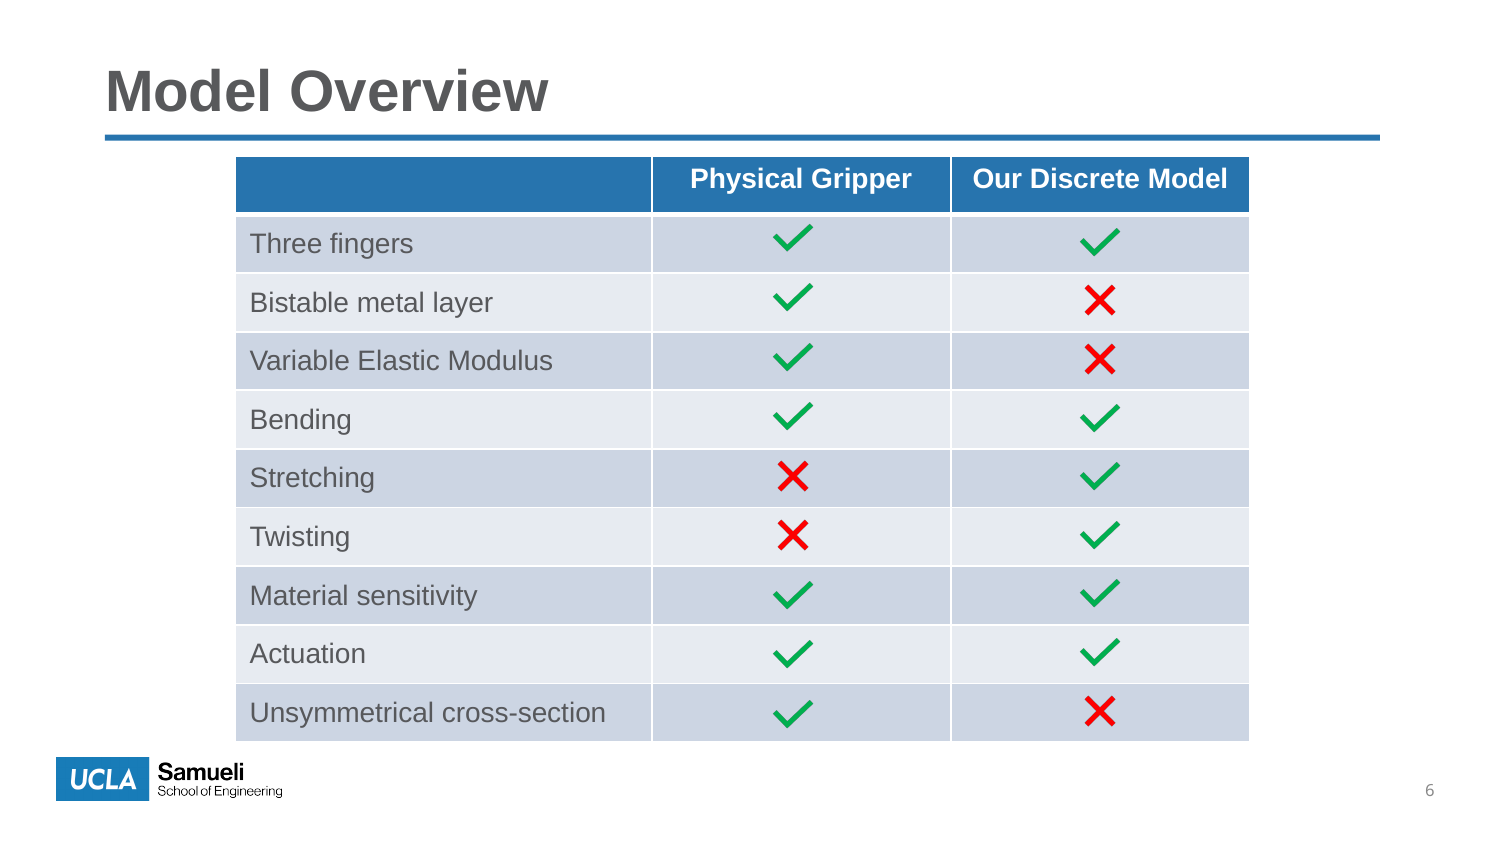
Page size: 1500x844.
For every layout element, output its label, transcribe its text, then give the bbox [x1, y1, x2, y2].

table_cell [653, 567, 950, 624]
table_cell Three fingers [236, 217, 651, 272]
table_cell [653, 333, 950, 389]
title Model Overview [105, 60, 1380, 125]
table_cell Material sensitivity [236, 567, 651, 624]
table_cell [653, 391, 950, 448]
table_cell Twisting [236, 508, 651, 565]
table_cell Stretching [236, 450, 651, 507]
table_cell [952, 274, 1249, 331]
table_cell Variable Elastic Modulus [236, 333, 651, 389]
table_cell Bistable metal layer [236, 274, 651, 331]
picture [56, 757, 282, 801]
table_cell [952, 567, 1249, 624]
picture [1079, 572, 1121, 614]
picture [772, 574, 814, 616]
table_cell [952, 626, 1249, 683]
picture [772, 395, 814, 437]
table_cell [952, 684, 1249, 741]
picture [1079, 514, 1121, 556]
table_cell [653, 217, 950, 272]
table_header Physical Gripper [653, 157, 950, 212]
picture [1079, 455, 1121, 497]
table_cell [653, 508, 950, 565]
table_cell [952, 391, 1249, 448]
picture [1079, 397, 1121, 439]
table_cell [653, 626, 950, 683]
table_cell [952, 333, 1249, 389]
table_cell Actuation [236, 626, 651, 683]
picture [1079, 221, 1121, 263]
picture [772, 276, 814, 318]
table_cell [952, 450, 1249, 507]
table_cell [952, 508, 1249, 565]
picture [772, 216, 814, 258]
picture [1079, 279, 1121, 321]
picture [772, 514, 814, 556]
picture [772, 336, 814, 378]
slide_number 6 [1425, 780, 1500, 840]
picture [772, 633, 814, 675]
picture [1079, 631, 1121, 673]
table_header Our Discrete Model [952, 157, 1249, 212]
table_cell [653, 450, 950, 507]
picture [1079, 338, 1121, 380]
picture [772, 693, 814, 735]
table_cell [952, 217, 1249, 272]
table_header [236, 157, 651, 212]
table_cell [653, 684, 950, 741]
table_cell Unsymmetrical cross-section [236, 684, 651, 741]
picture [772, 455, 814, 497]
table_cell [653, 274, 950, 331]
table_cell Bending [236, 391, 651, 448]
picture [1079, 690, 1121, 732]
